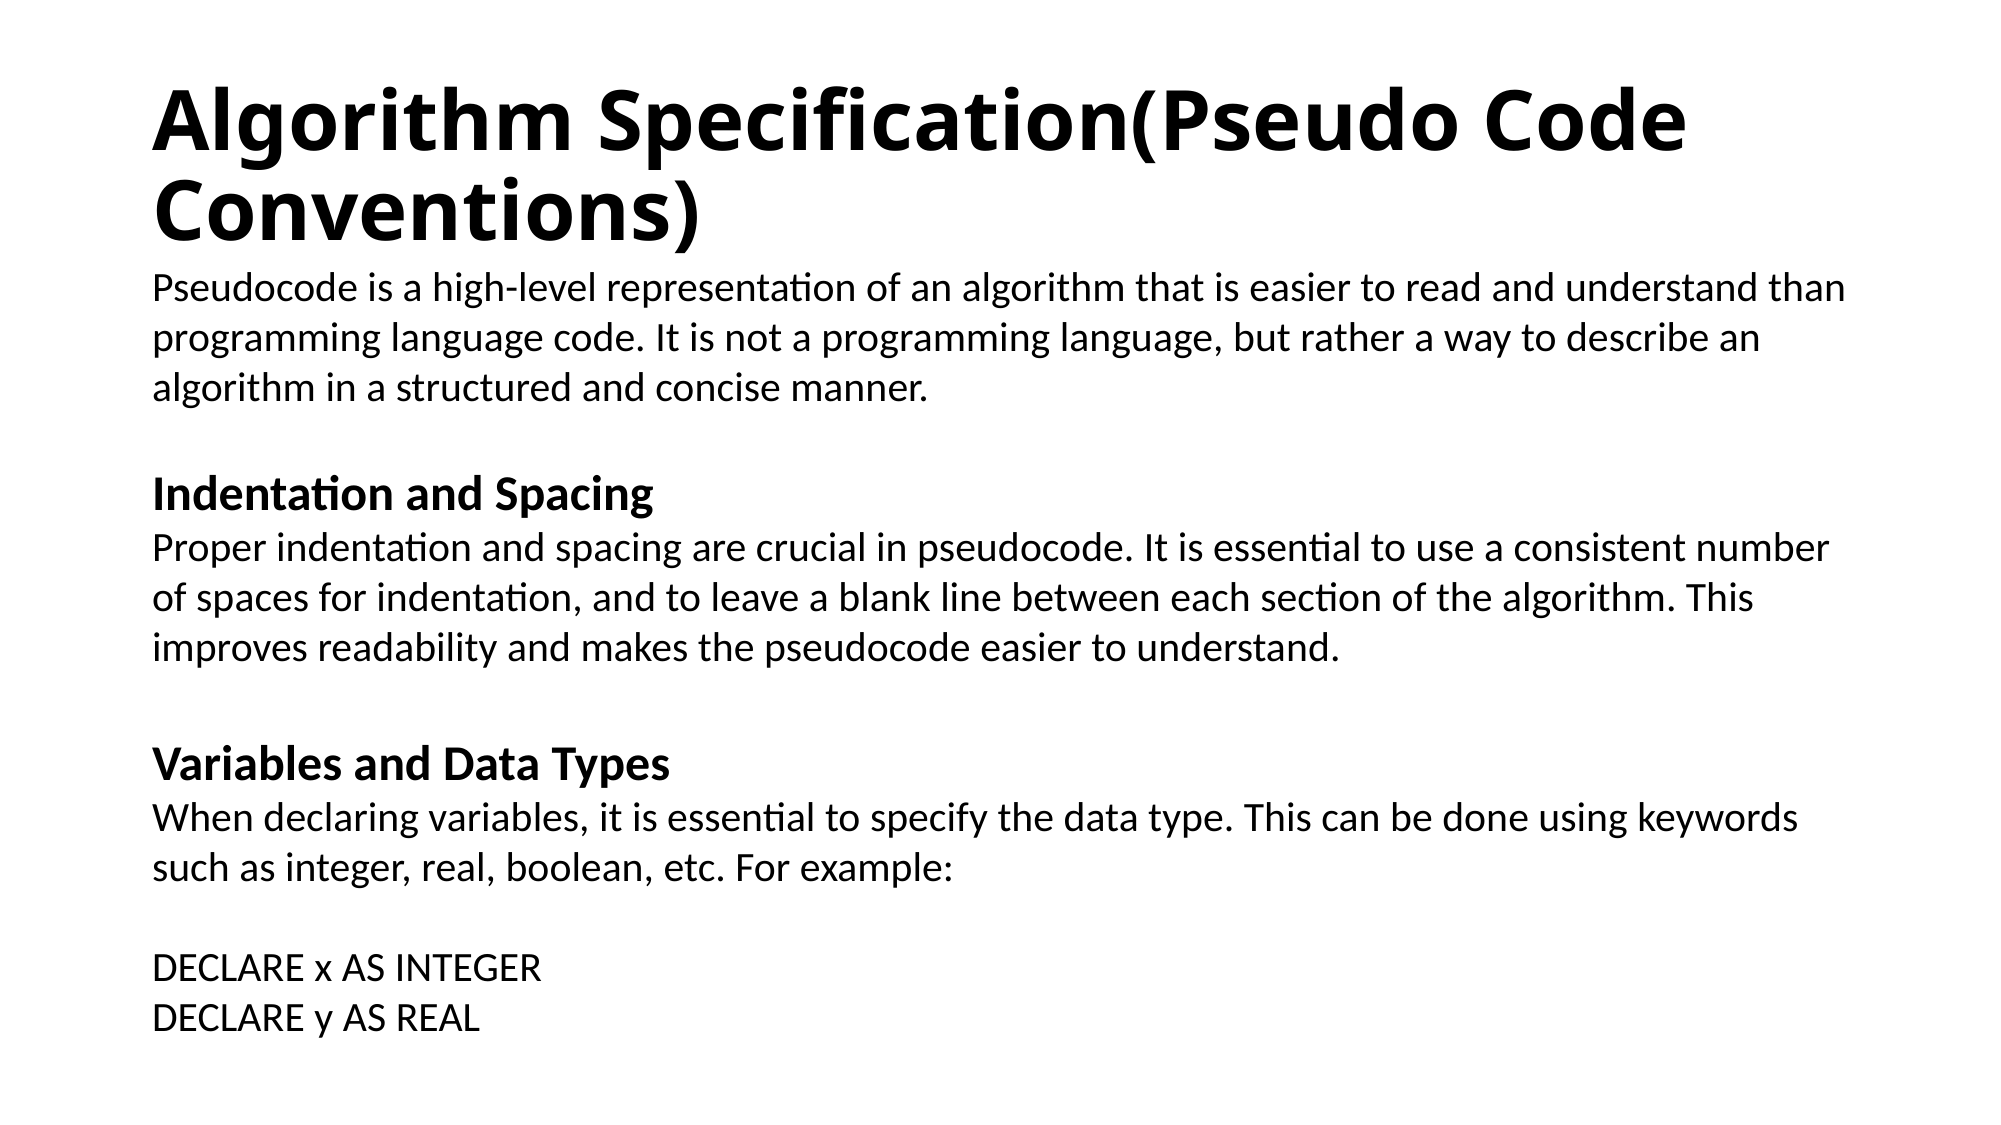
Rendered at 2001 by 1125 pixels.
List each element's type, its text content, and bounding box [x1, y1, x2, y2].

title Algorithm Specification(Pseudo Code Conventions) [137, 59, 1863, 252]
text_box Pseudocode is a high-level representation of an algorithm that is easier to read and understand than programming language code. It is not a programming language, but rather a way to describe an algorithm in a structured and concise manner. Indentation and Spacing Proper indentation and spacing are crucial in pseudocode. It is essential to use a consistent number of spaces for indentation, and to leave a blank line between each section of the algorithm. This improves readability and makes the pseudocode easier to understand. Variables and Data Types When declaring variables, it is essential to specify the data type. This can be done using keywords such as integer, real, boolean, etc. For example: DECLARE x AS INTEGER DECLARE y AS REAL [137, 252, 1863, 1048]
